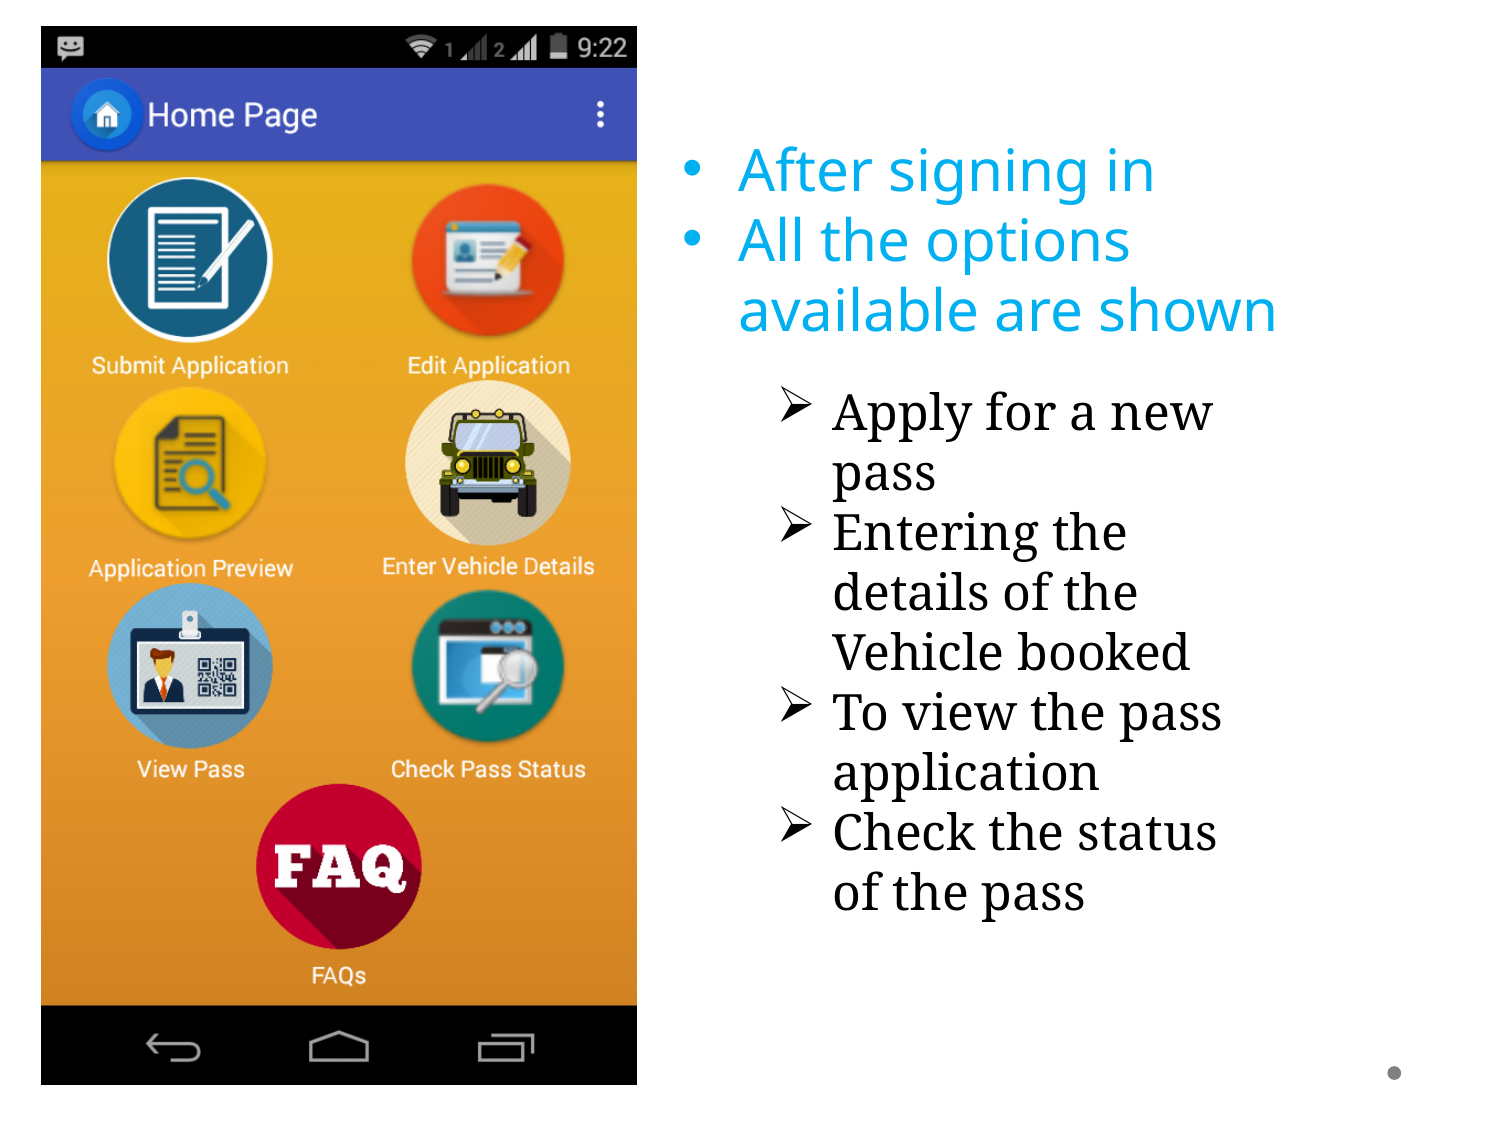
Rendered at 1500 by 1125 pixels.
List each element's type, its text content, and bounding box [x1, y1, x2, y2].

picture [41, 26, 637, 1086]
text_box After signing in All the options available are shown [667, 125, 1329, 970]
text_box Apply for a new pass Entering the details of the Vehicle booked To view the pass application Check the status of the pass [761, 373, 1270, 1085]
